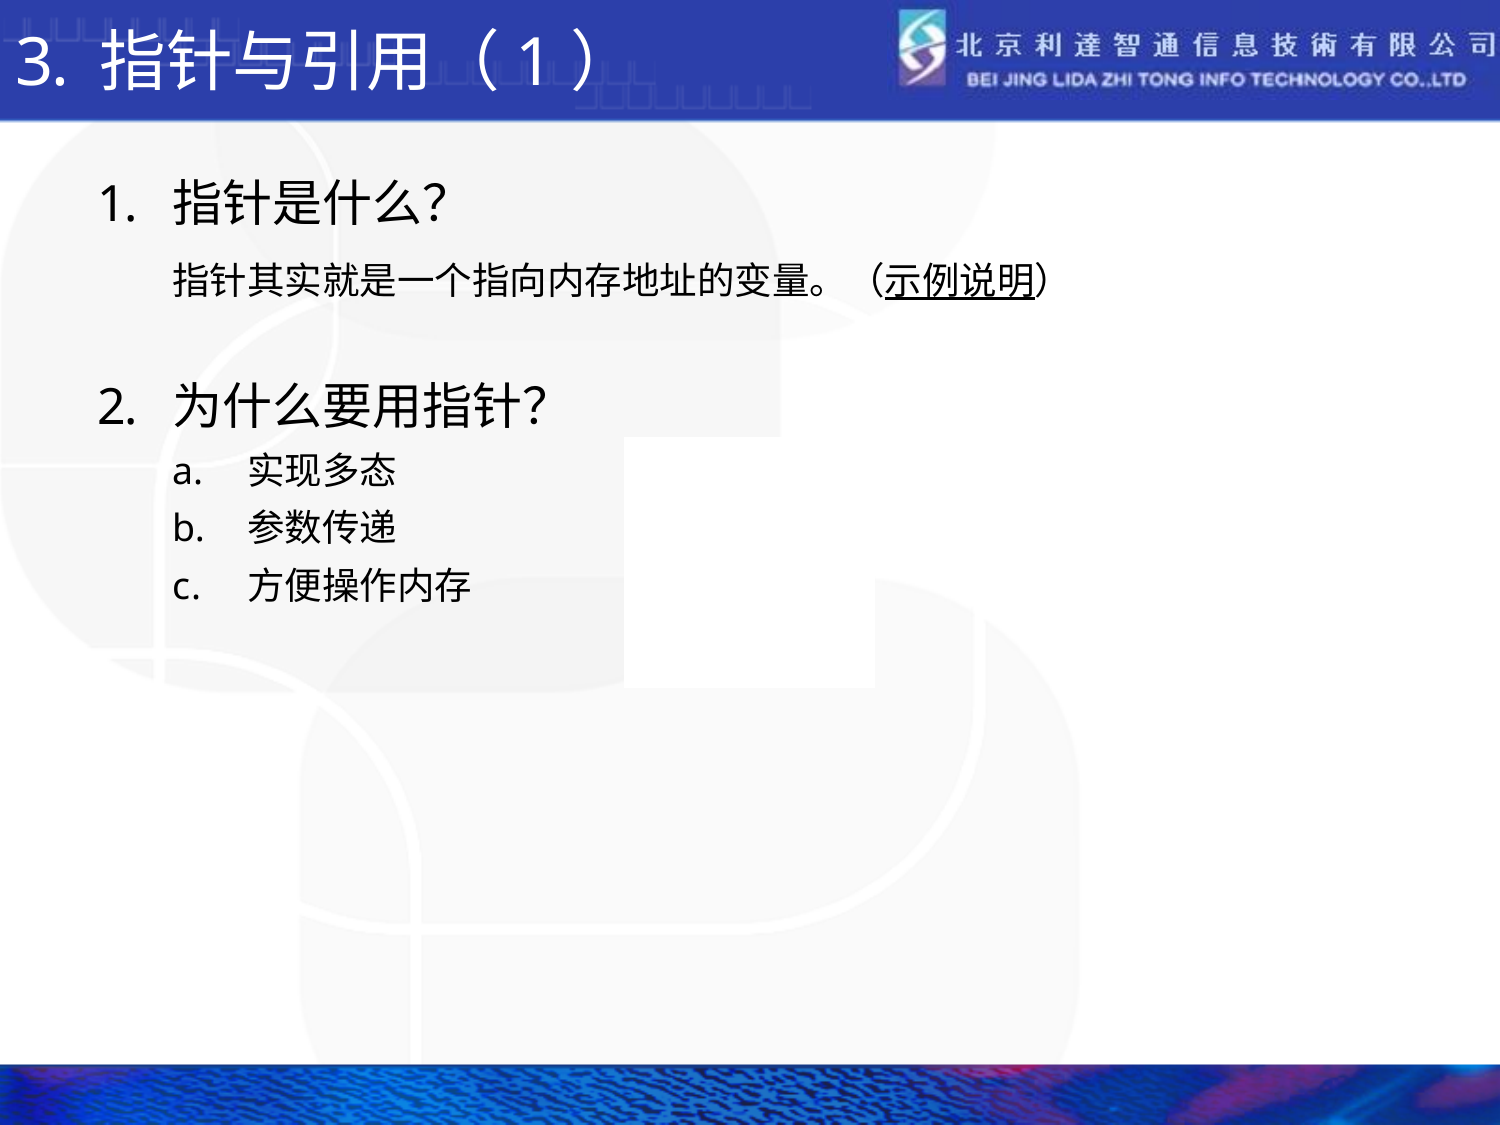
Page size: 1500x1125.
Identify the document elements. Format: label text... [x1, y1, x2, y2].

title 指针与引用（1） [0, 0, 891, 118]
picture [0, 0, 1500, 1125]
subtitle 指针是什么？ 指针其实就是一个指向内存地址的变量。（示例说明） 为什么要用指针？ 实现多态 参数传递 方便操作内存 [81, 163, 1419, 962]
